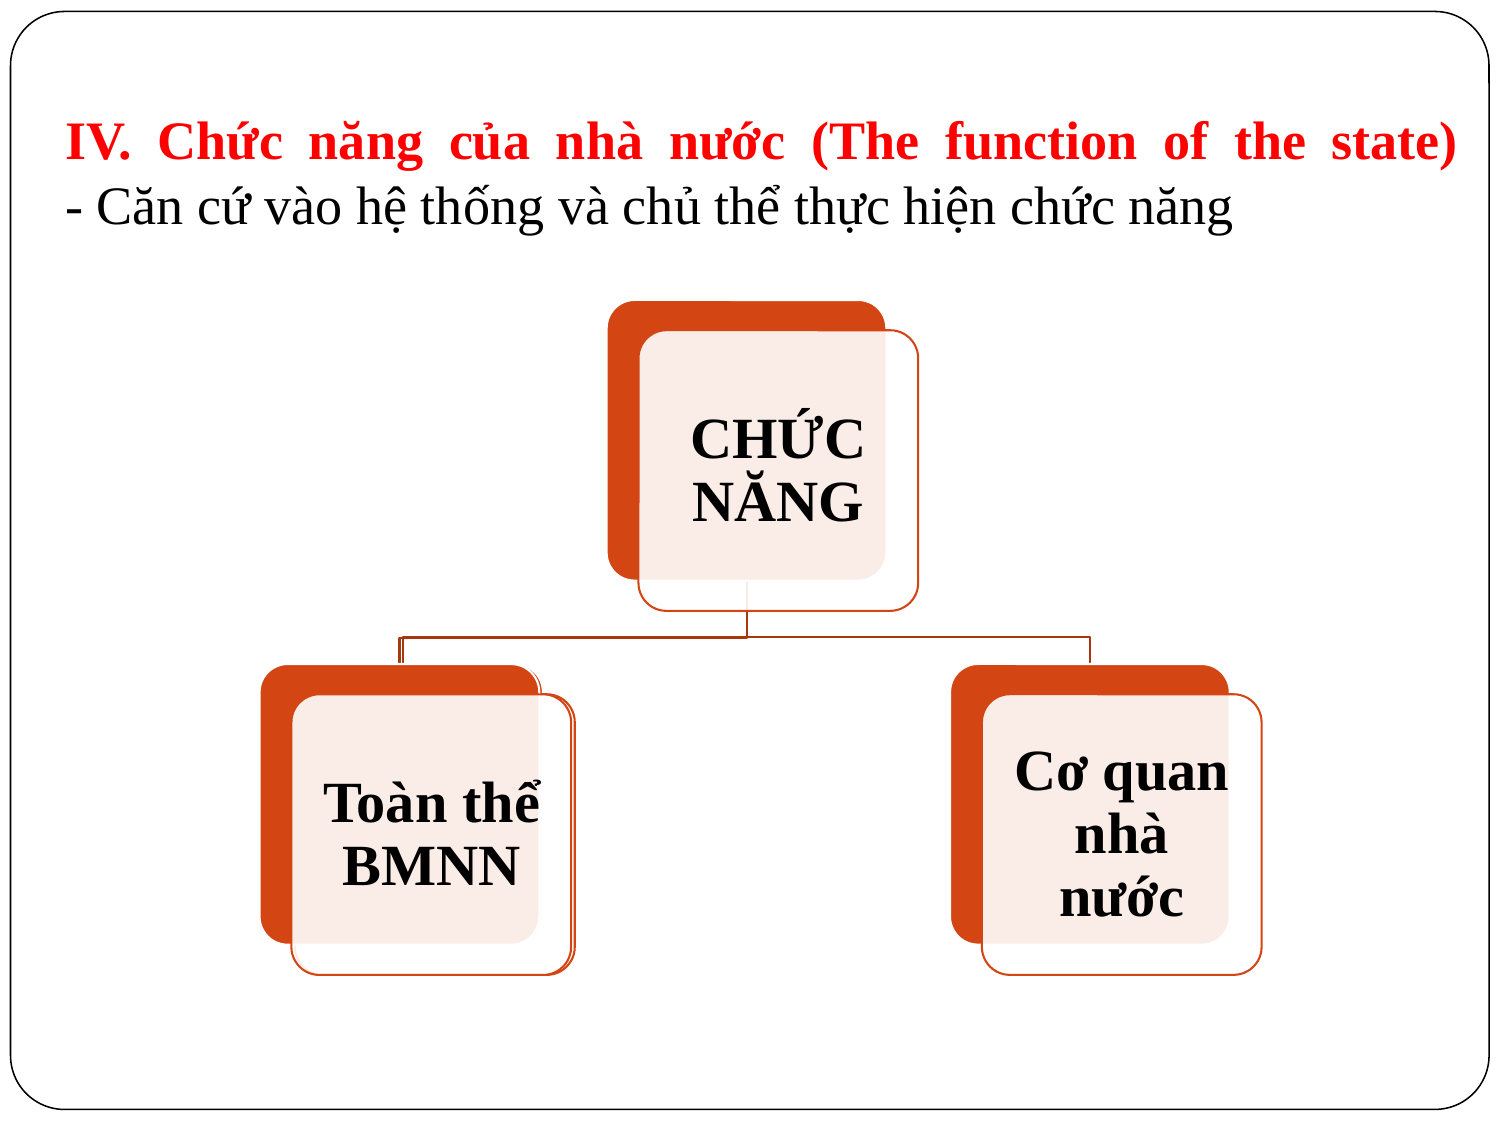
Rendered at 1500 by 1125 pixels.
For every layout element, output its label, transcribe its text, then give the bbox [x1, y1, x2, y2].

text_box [259, 299, 1262, 976]
title IV. Chức năng của nhà nước (The function of the state) - Căn cứ vào hệ thống và chủ thể thực hiện chức năng [50, 37, 1475, 250]
